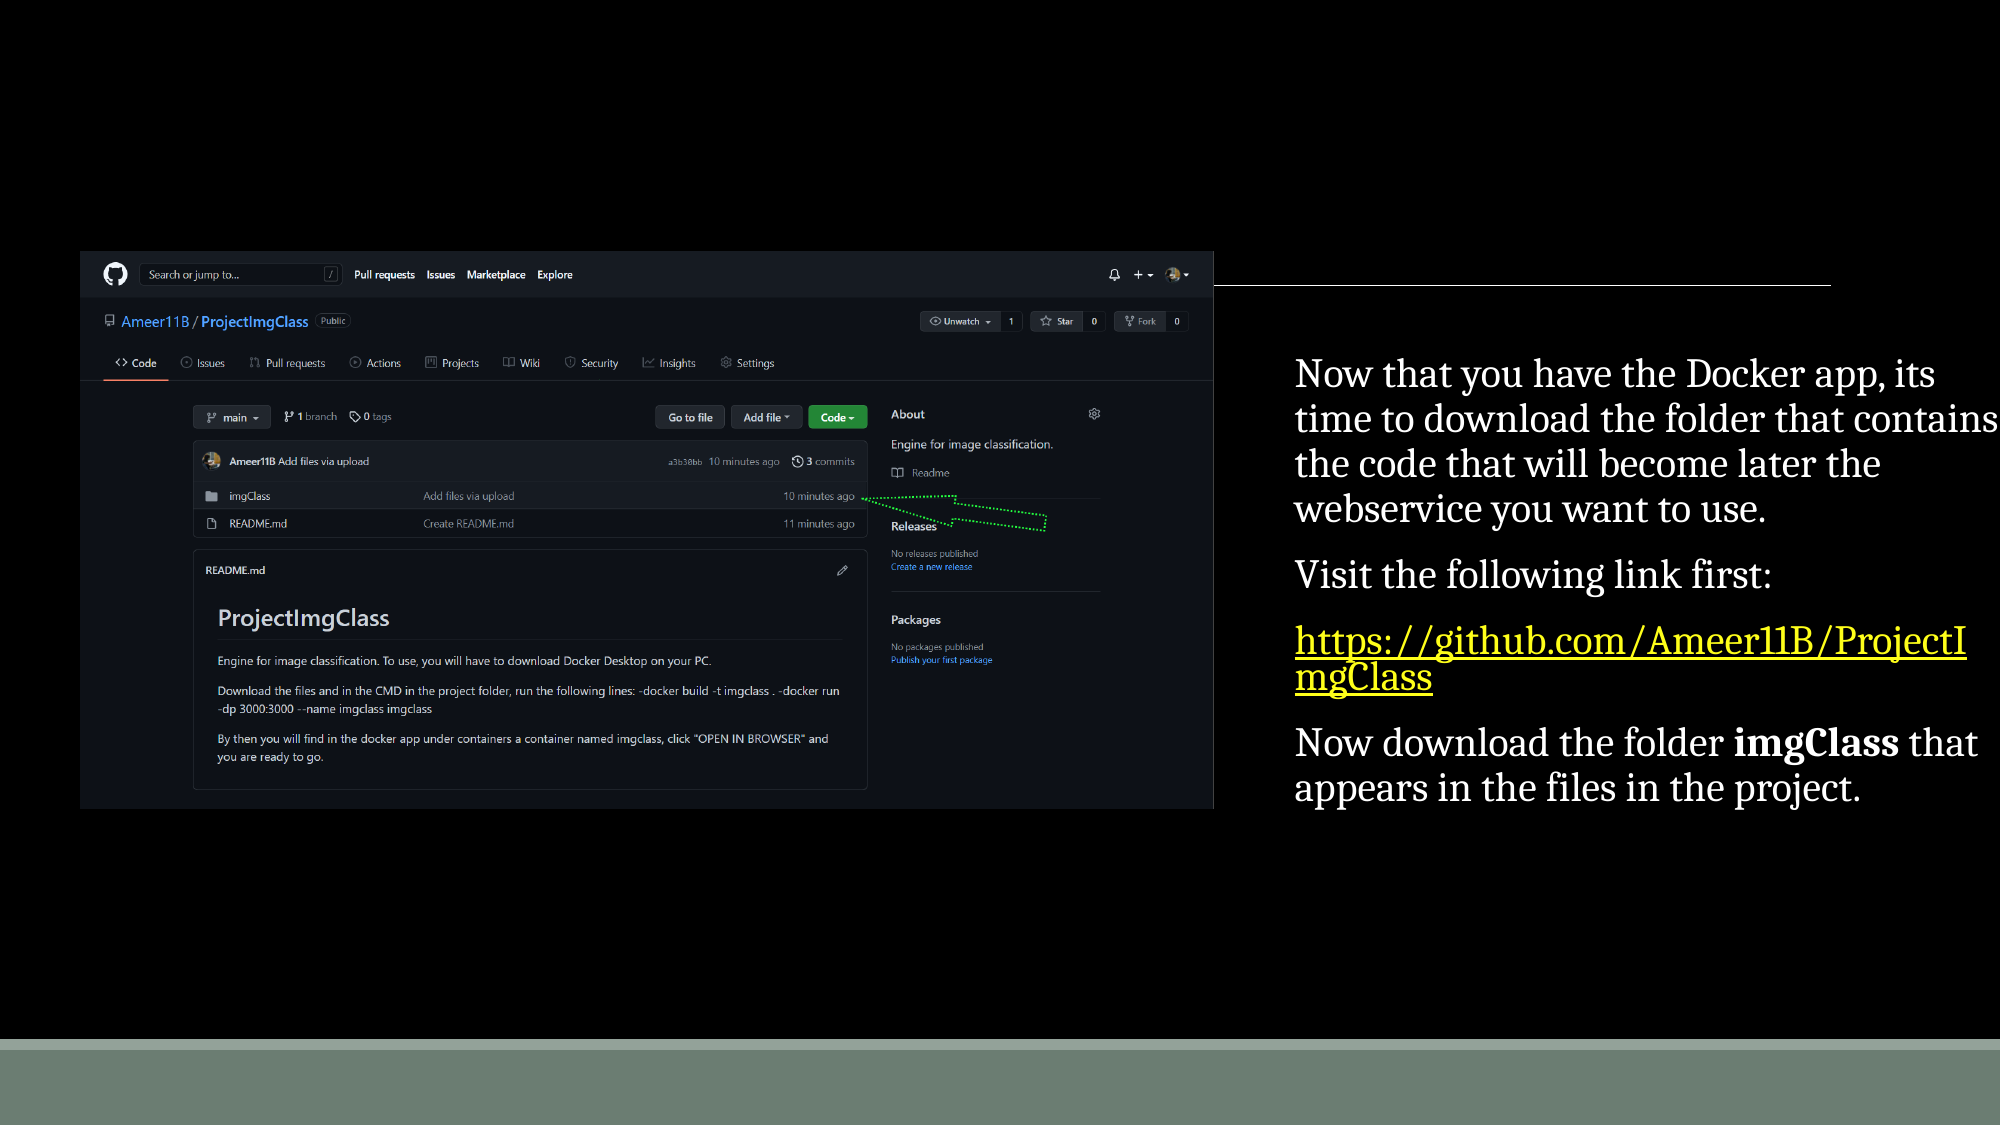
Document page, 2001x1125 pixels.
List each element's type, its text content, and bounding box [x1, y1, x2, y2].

picture [79, 249, 1215, 809]
list Now that you have the Docker app, its time to download the folder that contains the code that will become later the webservice you want to use. Visit the following link first: https://github.com/Ameer11B/ProjectImgClass Now download the folder imgClass that appears in the files in the project. [1294, 344, 2000, 947]
